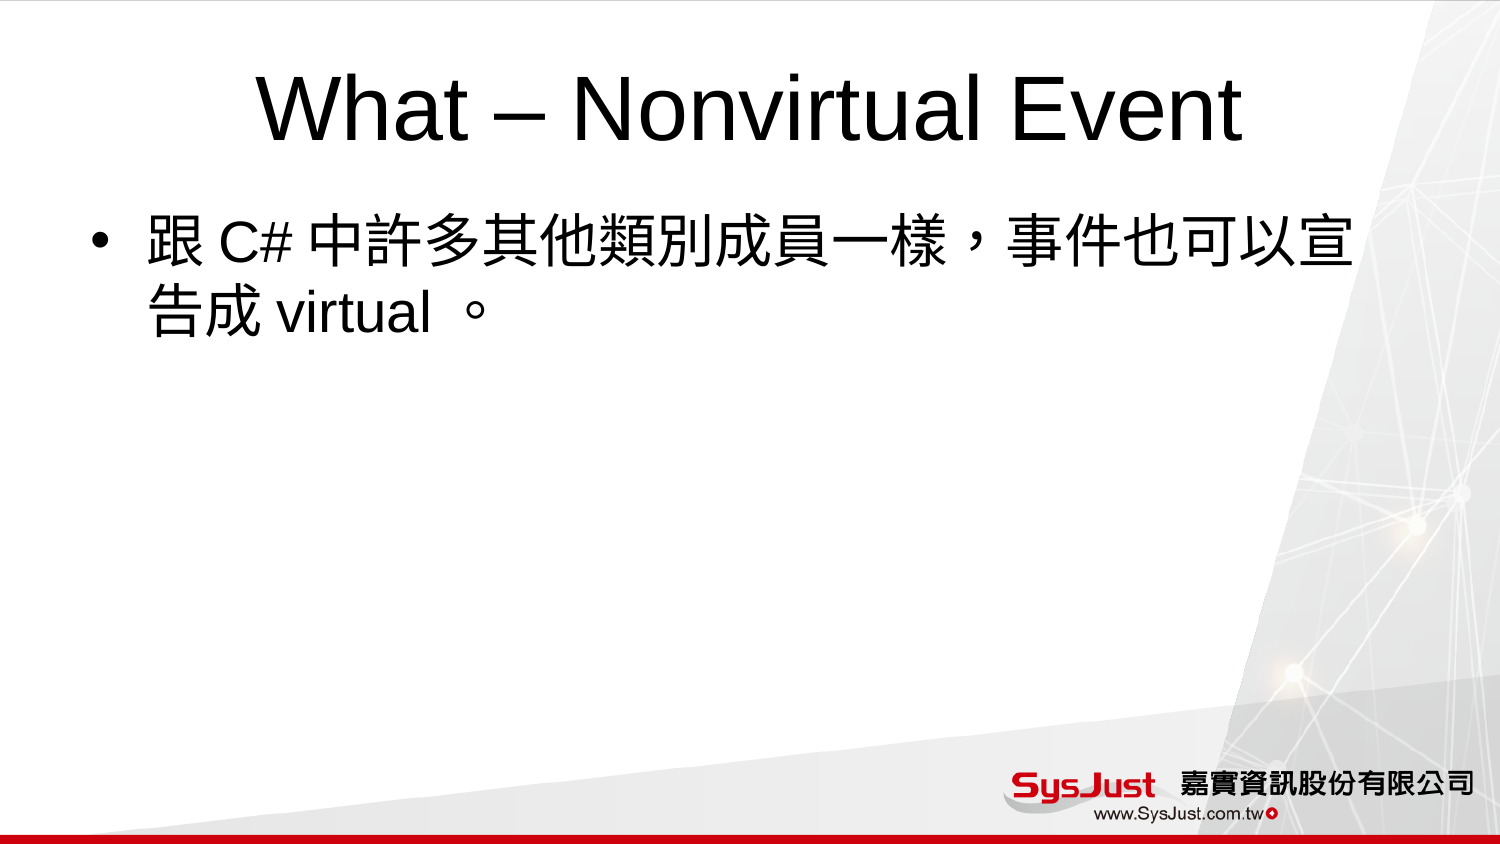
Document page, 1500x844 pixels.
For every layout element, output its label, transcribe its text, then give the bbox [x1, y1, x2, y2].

list 跟C#中許多其他類別成員一樣，事件也可以宣告成virtual。 [75, 196, 1425, 754]
title What – Nonvirtual Event [75, 33, 1425, 175]
picture [0, 0, 1500, 844]
